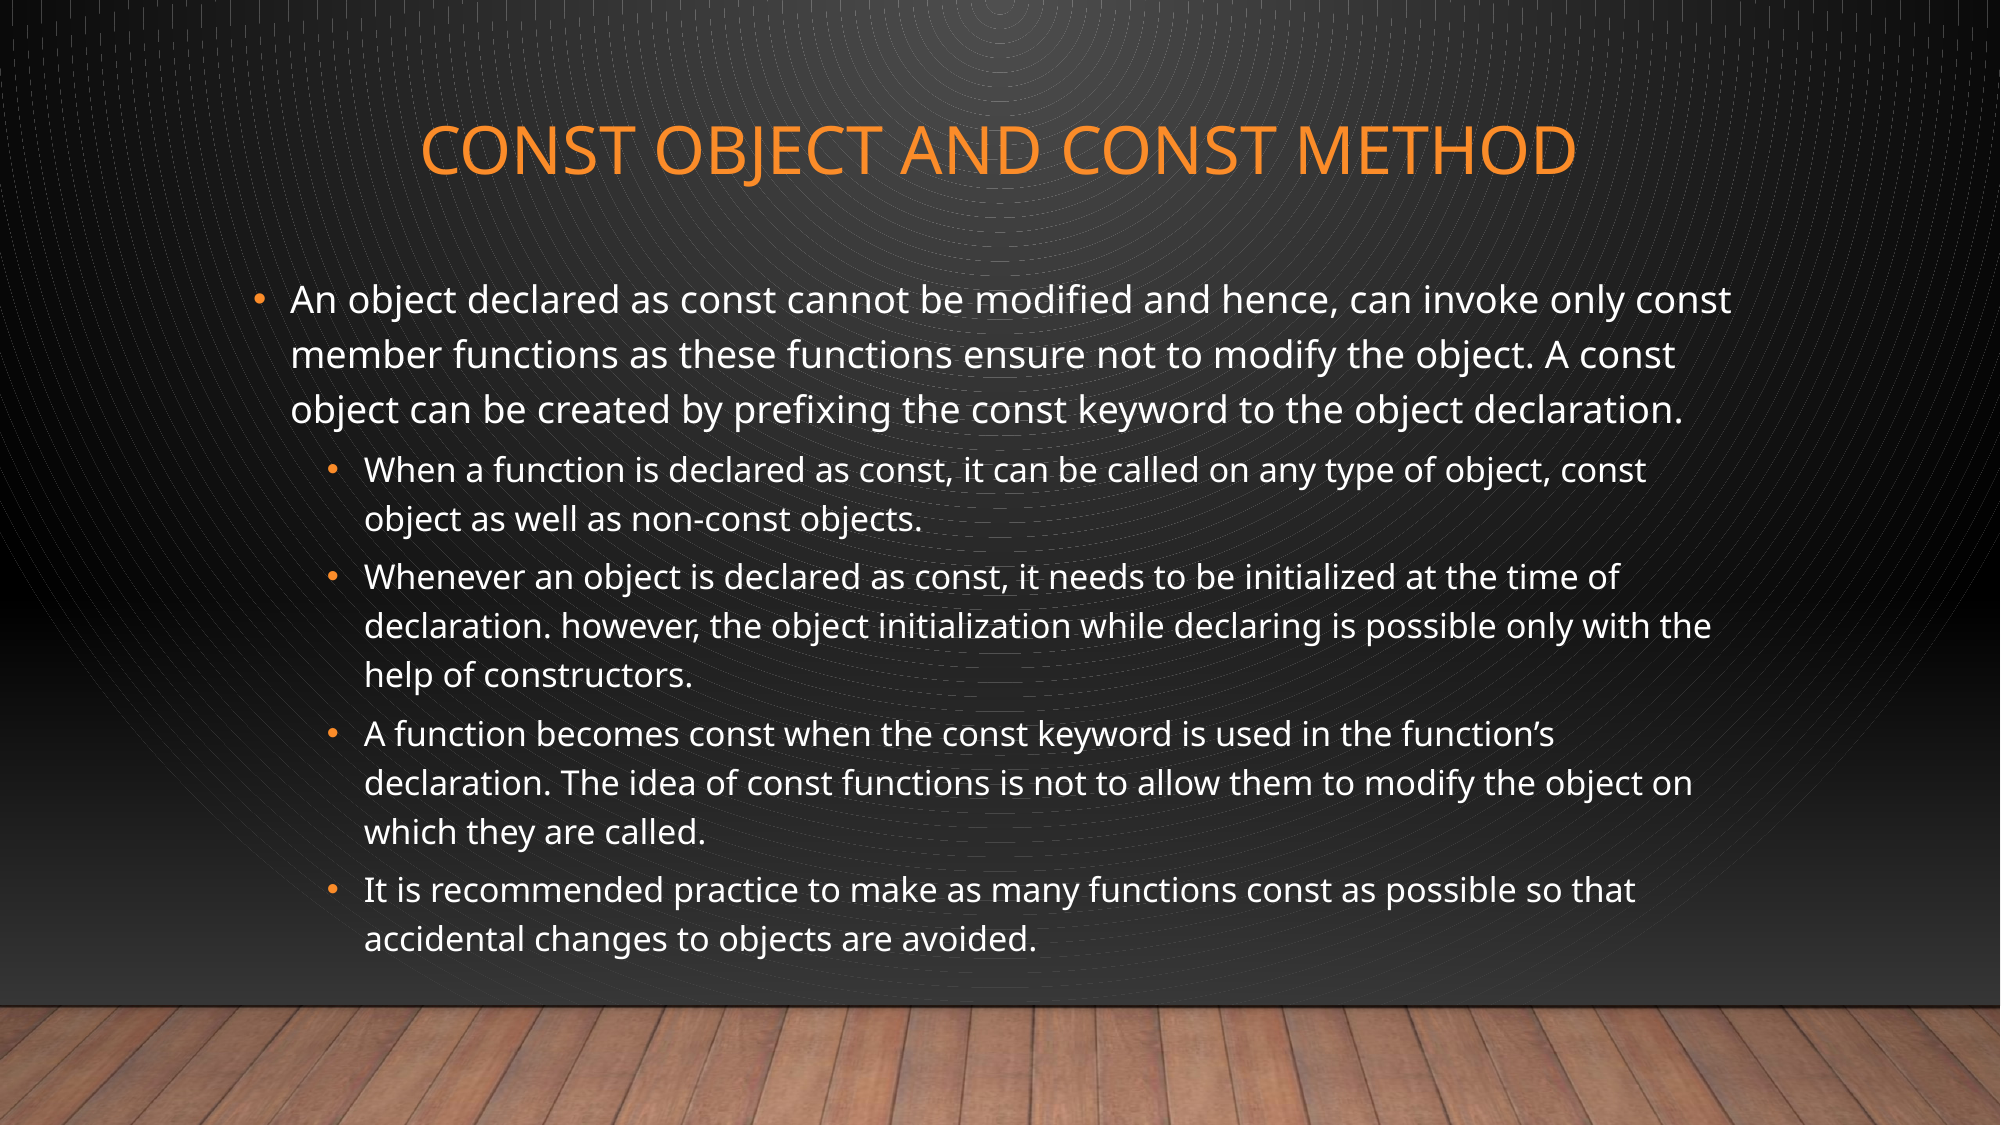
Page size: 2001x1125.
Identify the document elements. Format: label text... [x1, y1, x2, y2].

title Const object and const method [237, 66, 1763, 239]
list An object declared as const cannot be modified and hence, can invoke only const member functions as these functions ensure not to modify the object. A const object can be created by prefixing the const keyword to the object declaration. When a function is declared as const, it can be called on any type of object, const object as well as non-const objects. Whenever an object is declared as const, it needs to be initialized at the time of declaration. however, the object initialization while declaring is possible only with the help of constructors. A function becomes const when the const keyword is used in the function’s declaration. The idea of const functions is not to allow them to modify the object on which they are called. It is recommended practice to make as many functions const as possible so that accidental changes to objects are avoided. [238, 259, 1763, 1008]
picture [0, 1005, 2000, 1125]
